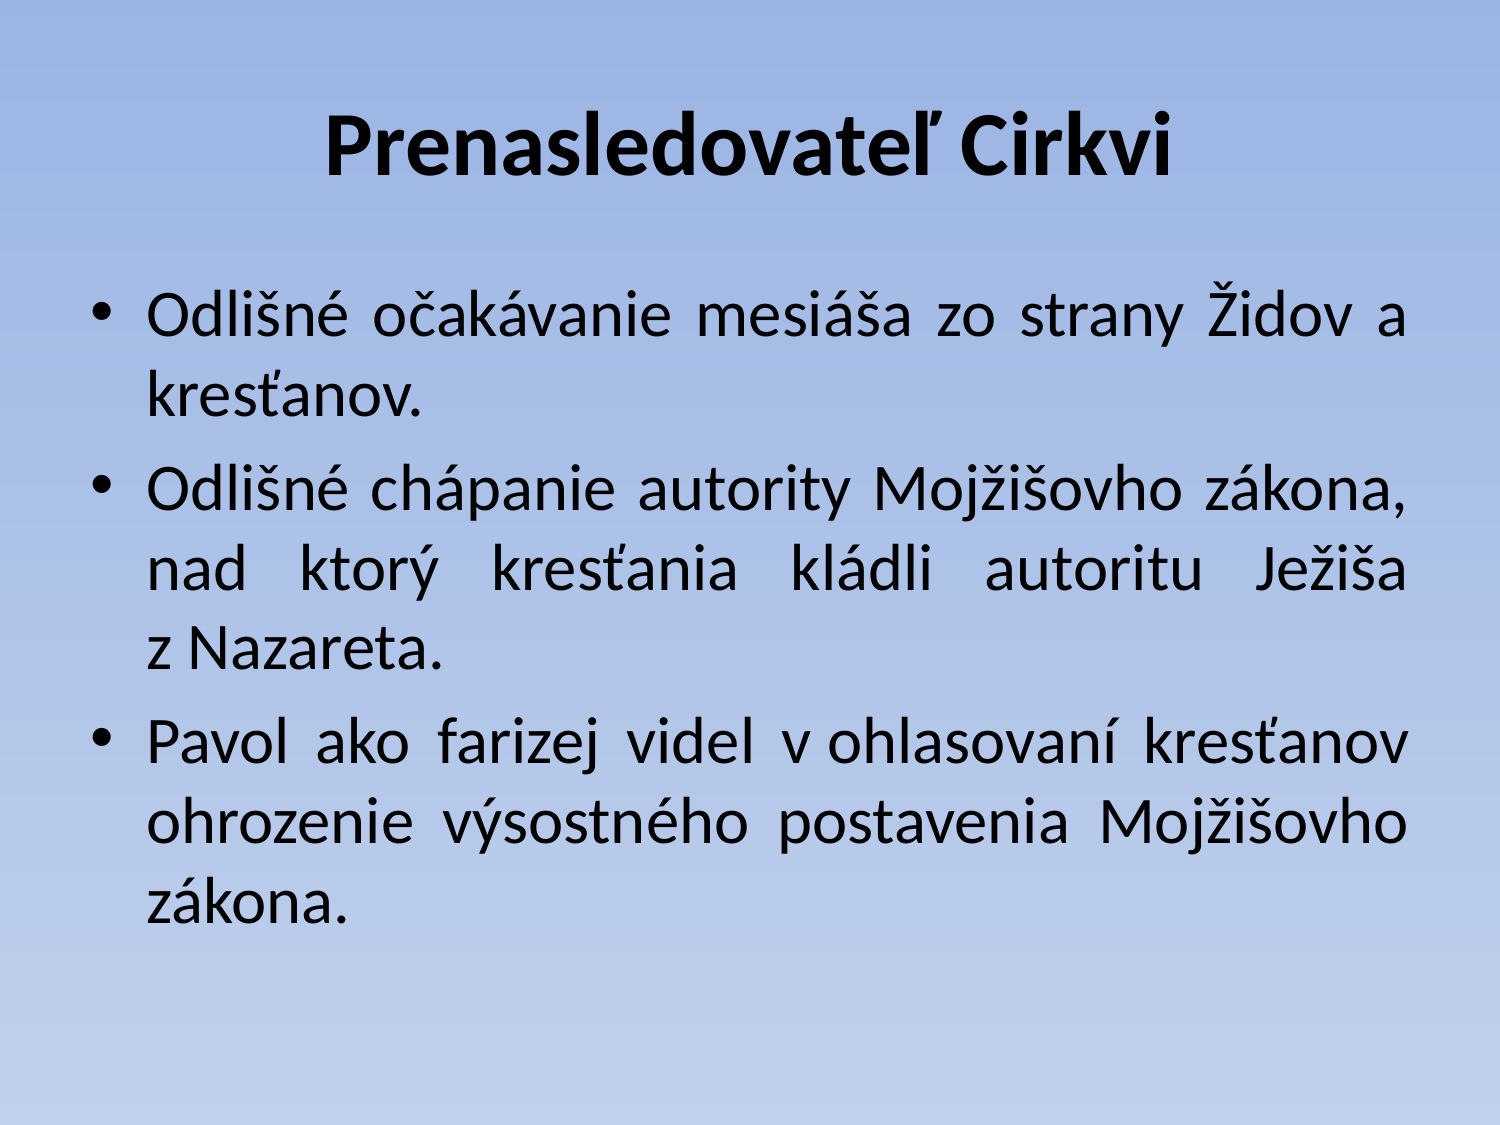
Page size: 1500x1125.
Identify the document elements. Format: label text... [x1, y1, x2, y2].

title Prenasledovateľ Cirkvi [75, 45, 1425, 233]
list Odlišné očakávanie mesiáša zo strany Židov a kresťanov. Odlišné chápanie autority Mojžišovho zákona, nad ktorý kresťania kládli autoritu Ježiša z Nazareta. Pavol ako farizej videl v ohlasovaní kresťanov ohrozenie výsostného postavenia Mojžišovho zákona. [75, 262, 1425, 1005]
